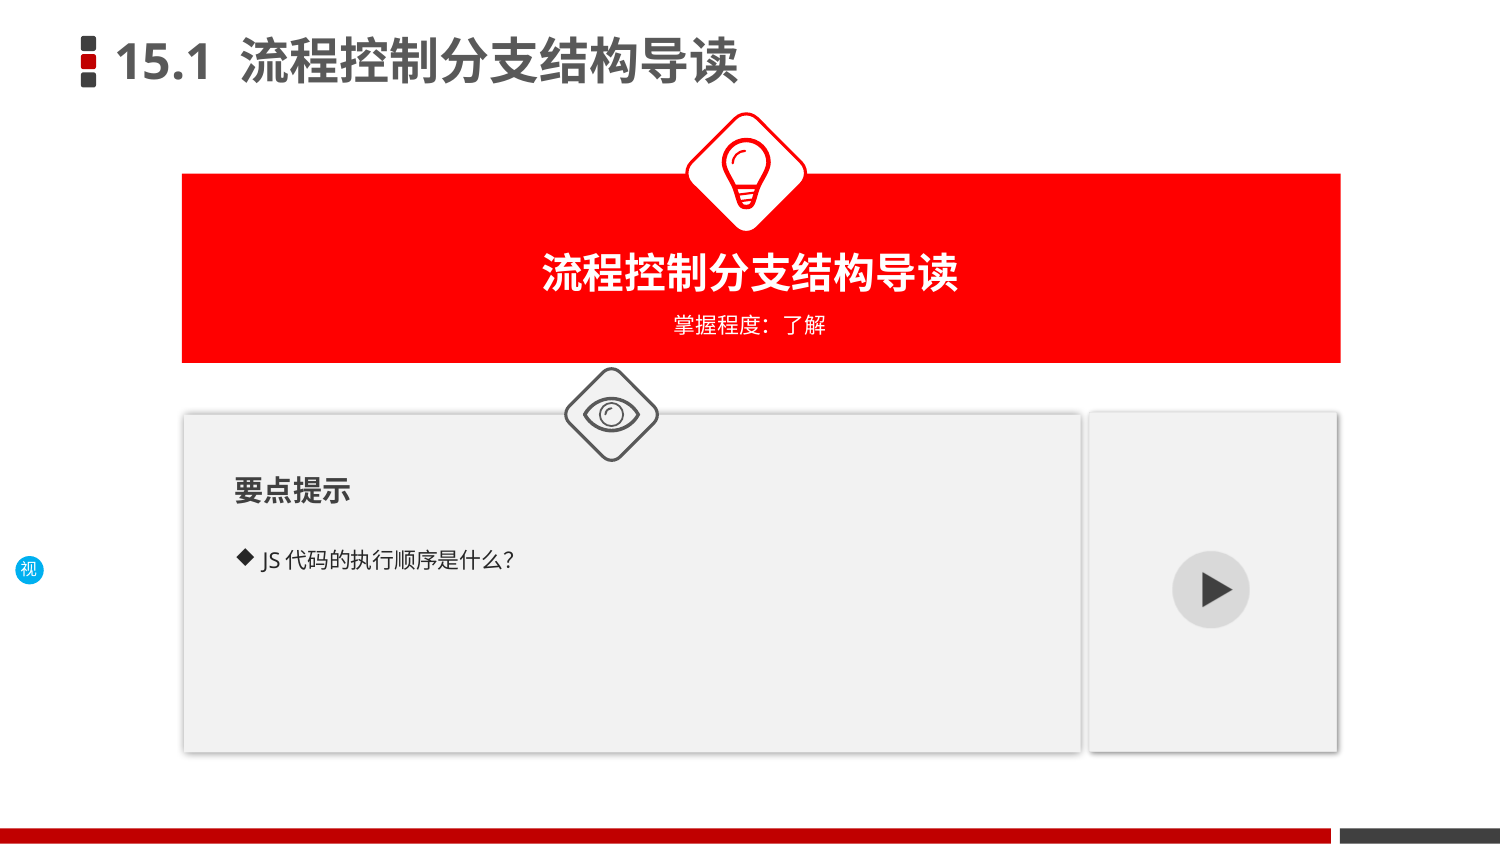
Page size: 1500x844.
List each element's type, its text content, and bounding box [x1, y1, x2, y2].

text_box [182, 412, 1077, 755]
text_box [684, 130, 808, 235]
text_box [575, 378, 648, 451]
text_box 流程控制分支结构导读 [516, 239, 984, 304]
text_box 掌握程度：了解 [496, 304, 1004, 346]
text_box 要点提示 [219, 465, 797, 515]
picture [1082, 405, 1348, 762]
text_box [180, 172, 1343, 365]
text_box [5, 551, 54, 588]
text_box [721, 137, 771, 210]
text_box JS代码的执行顺序是什么？ [219, 526, 786, 581]
text_box 15.1 流程控制分支结构导读 [103, 0, 987, 130]
